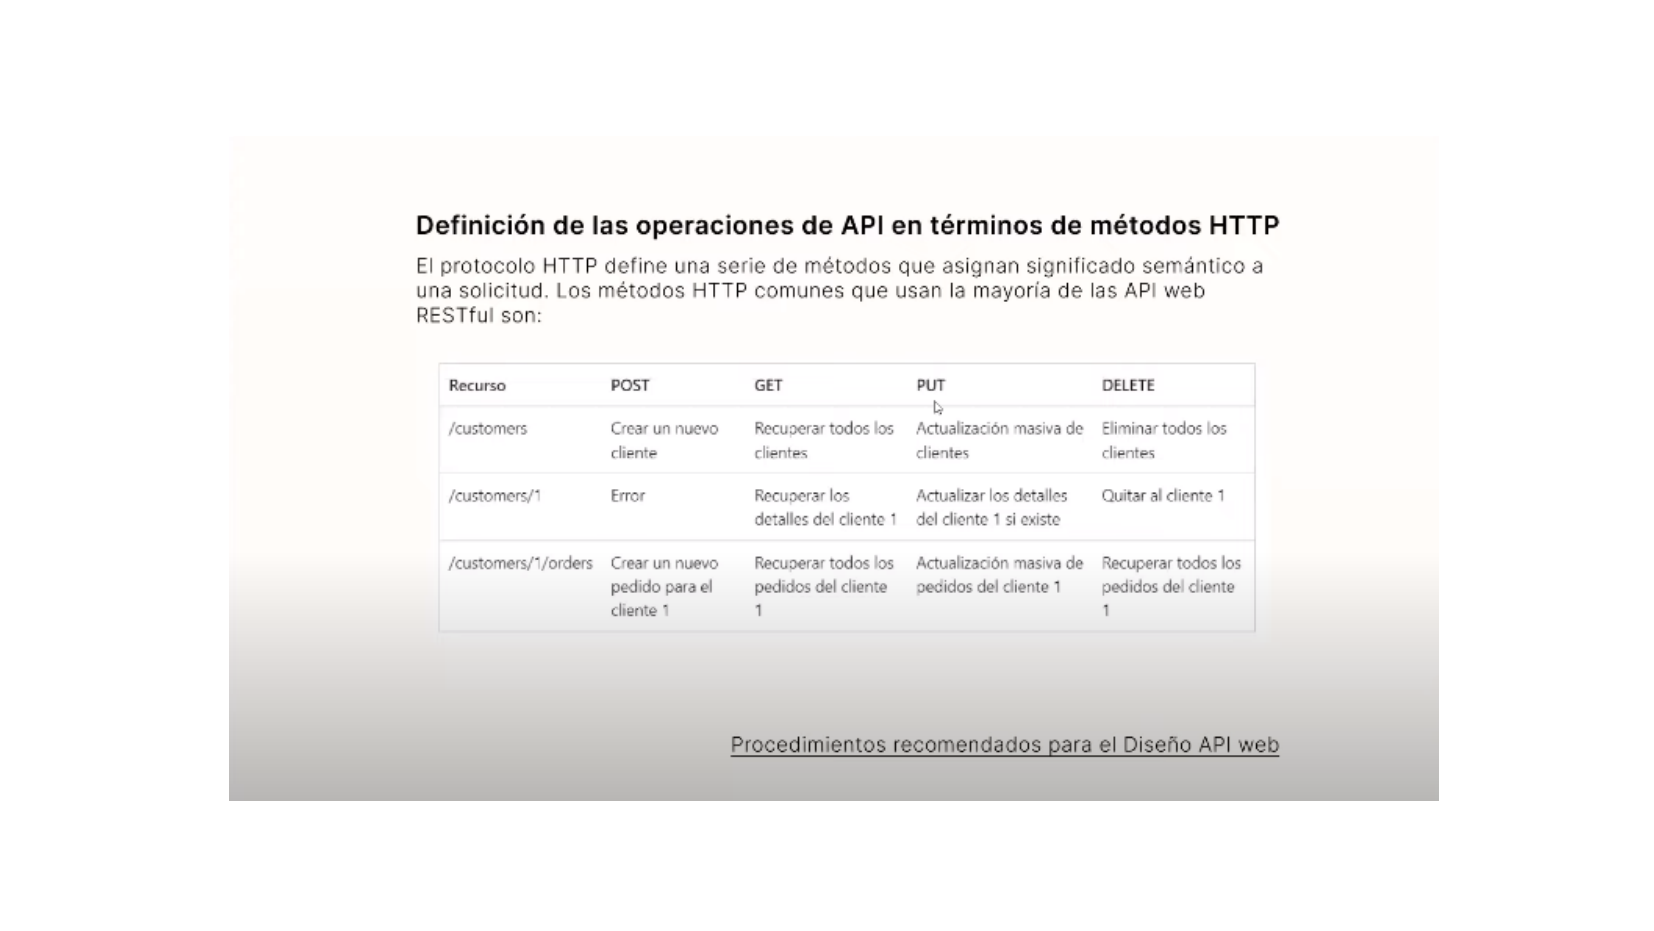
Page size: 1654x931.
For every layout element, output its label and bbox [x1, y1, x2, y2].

picture [228, 136, 1439, 801]
